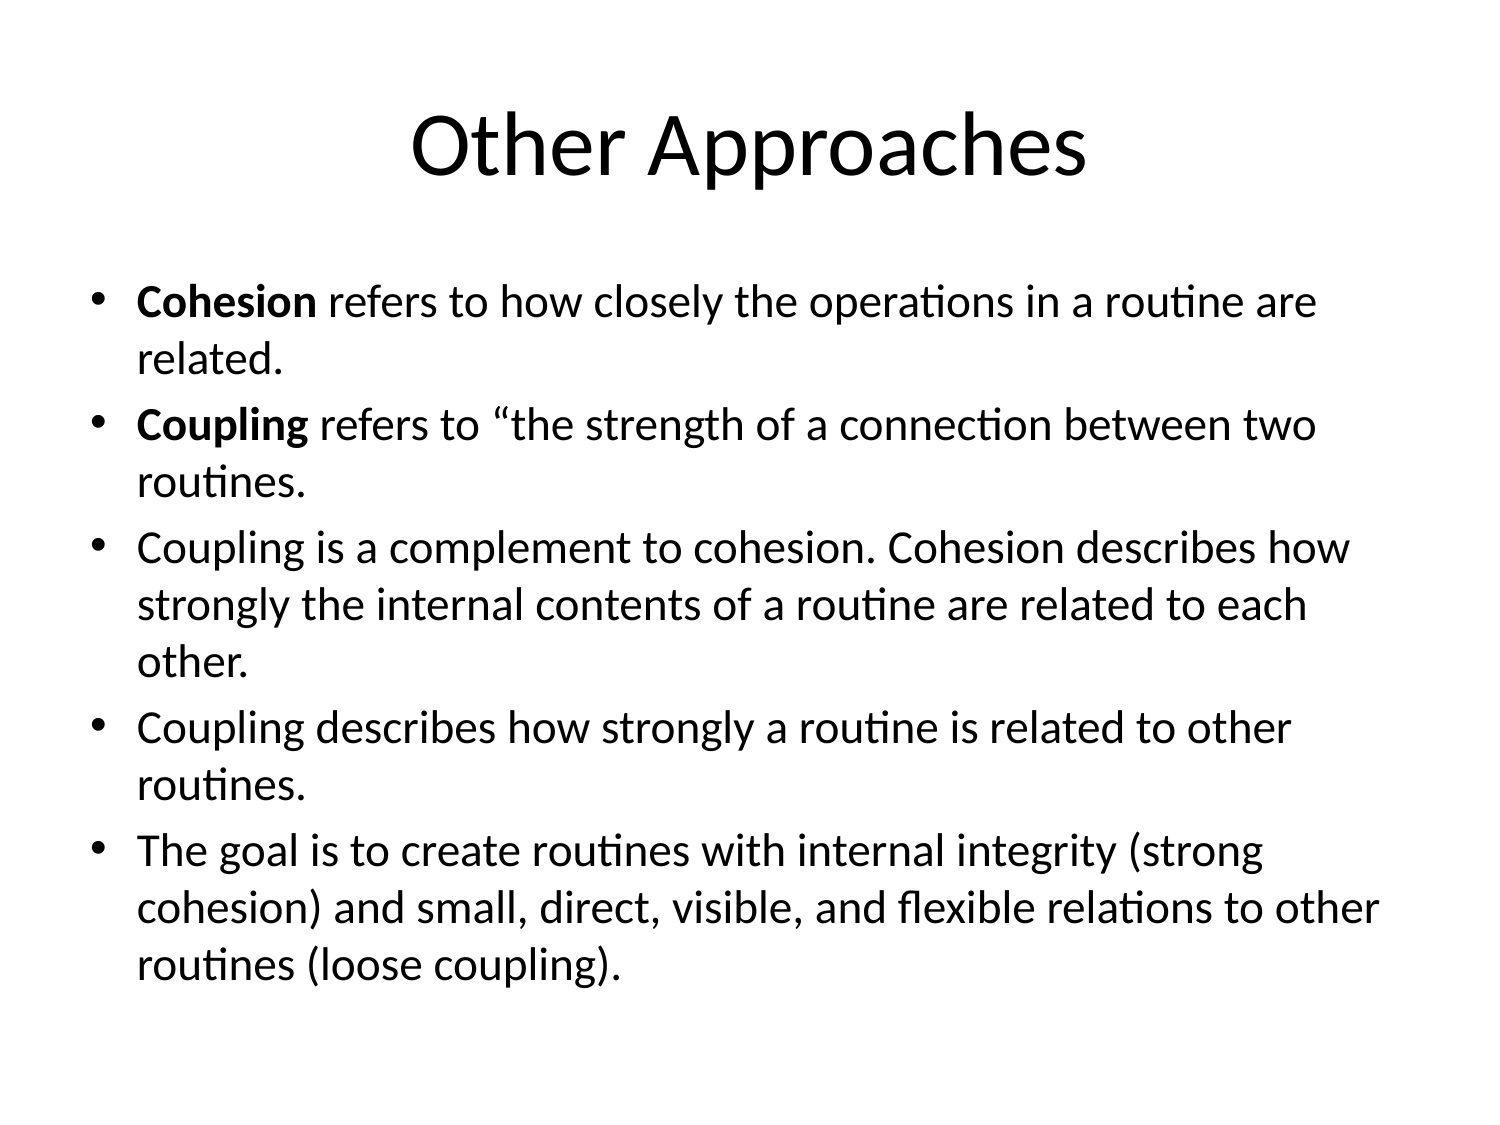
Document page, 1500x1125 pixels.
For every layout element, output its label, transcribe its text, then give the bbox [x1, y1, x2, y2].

title Other Approaches [75, 45, 1425, 233]
list Cohesion refers to how closely the operations in a routine are related. Coupling refers to “the strength of a connection between two routines. Coupling is a complement to cohesion. Cohesion describes how strongly the internal contents of a routine are related to each other. Coupling describes how strongly a routine is related to other routines. The goal is to create routines with internal integrity (strong cohesion) and small, direct, visible, and flexible relations to other routines (loose coupling). [75, 262, 1425, 1005]
